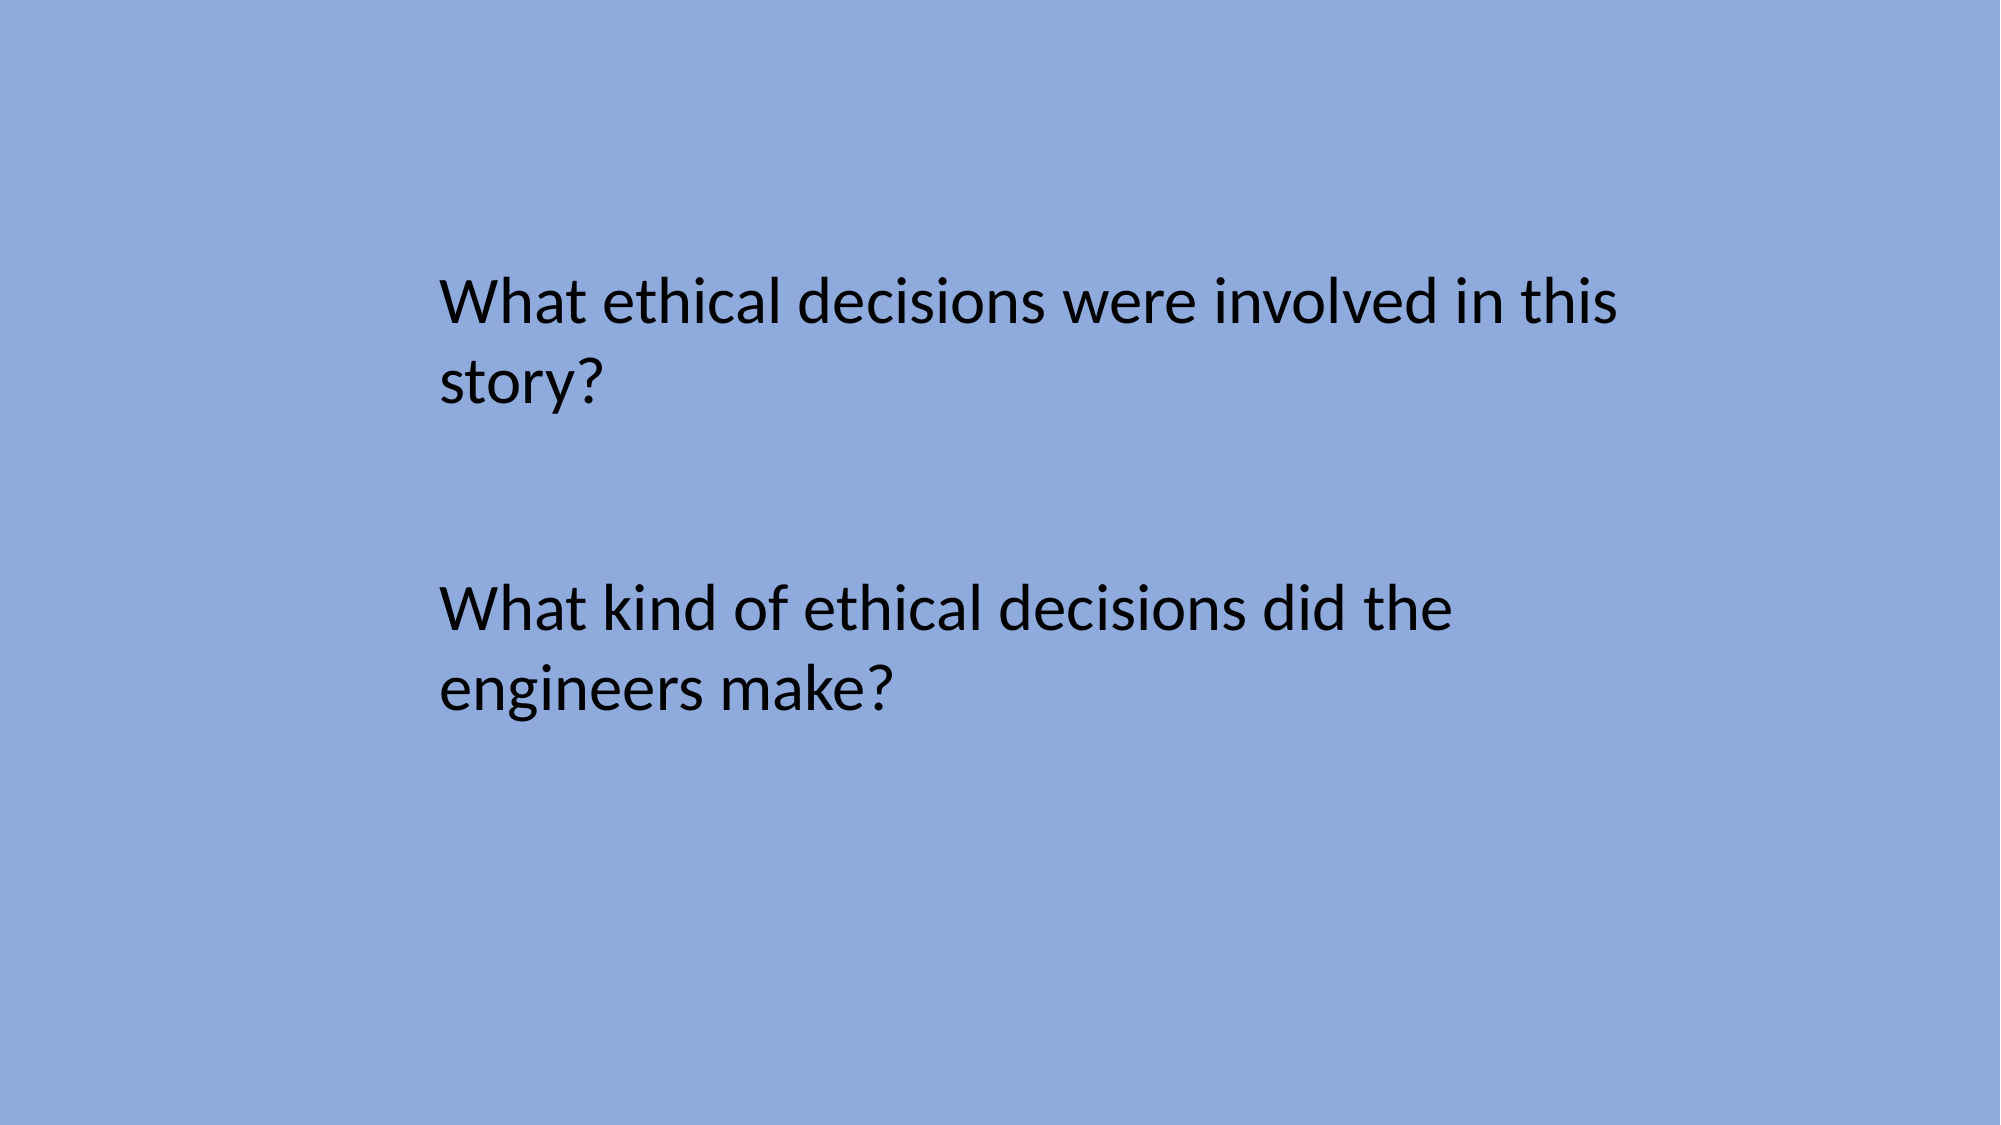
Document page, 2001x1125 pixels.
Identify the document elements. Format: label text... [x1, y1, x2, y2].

text_box What ethical decisions were involved in this story? What kind of ethical decisions did the engineers make? [425, 249, 1663, 732]
